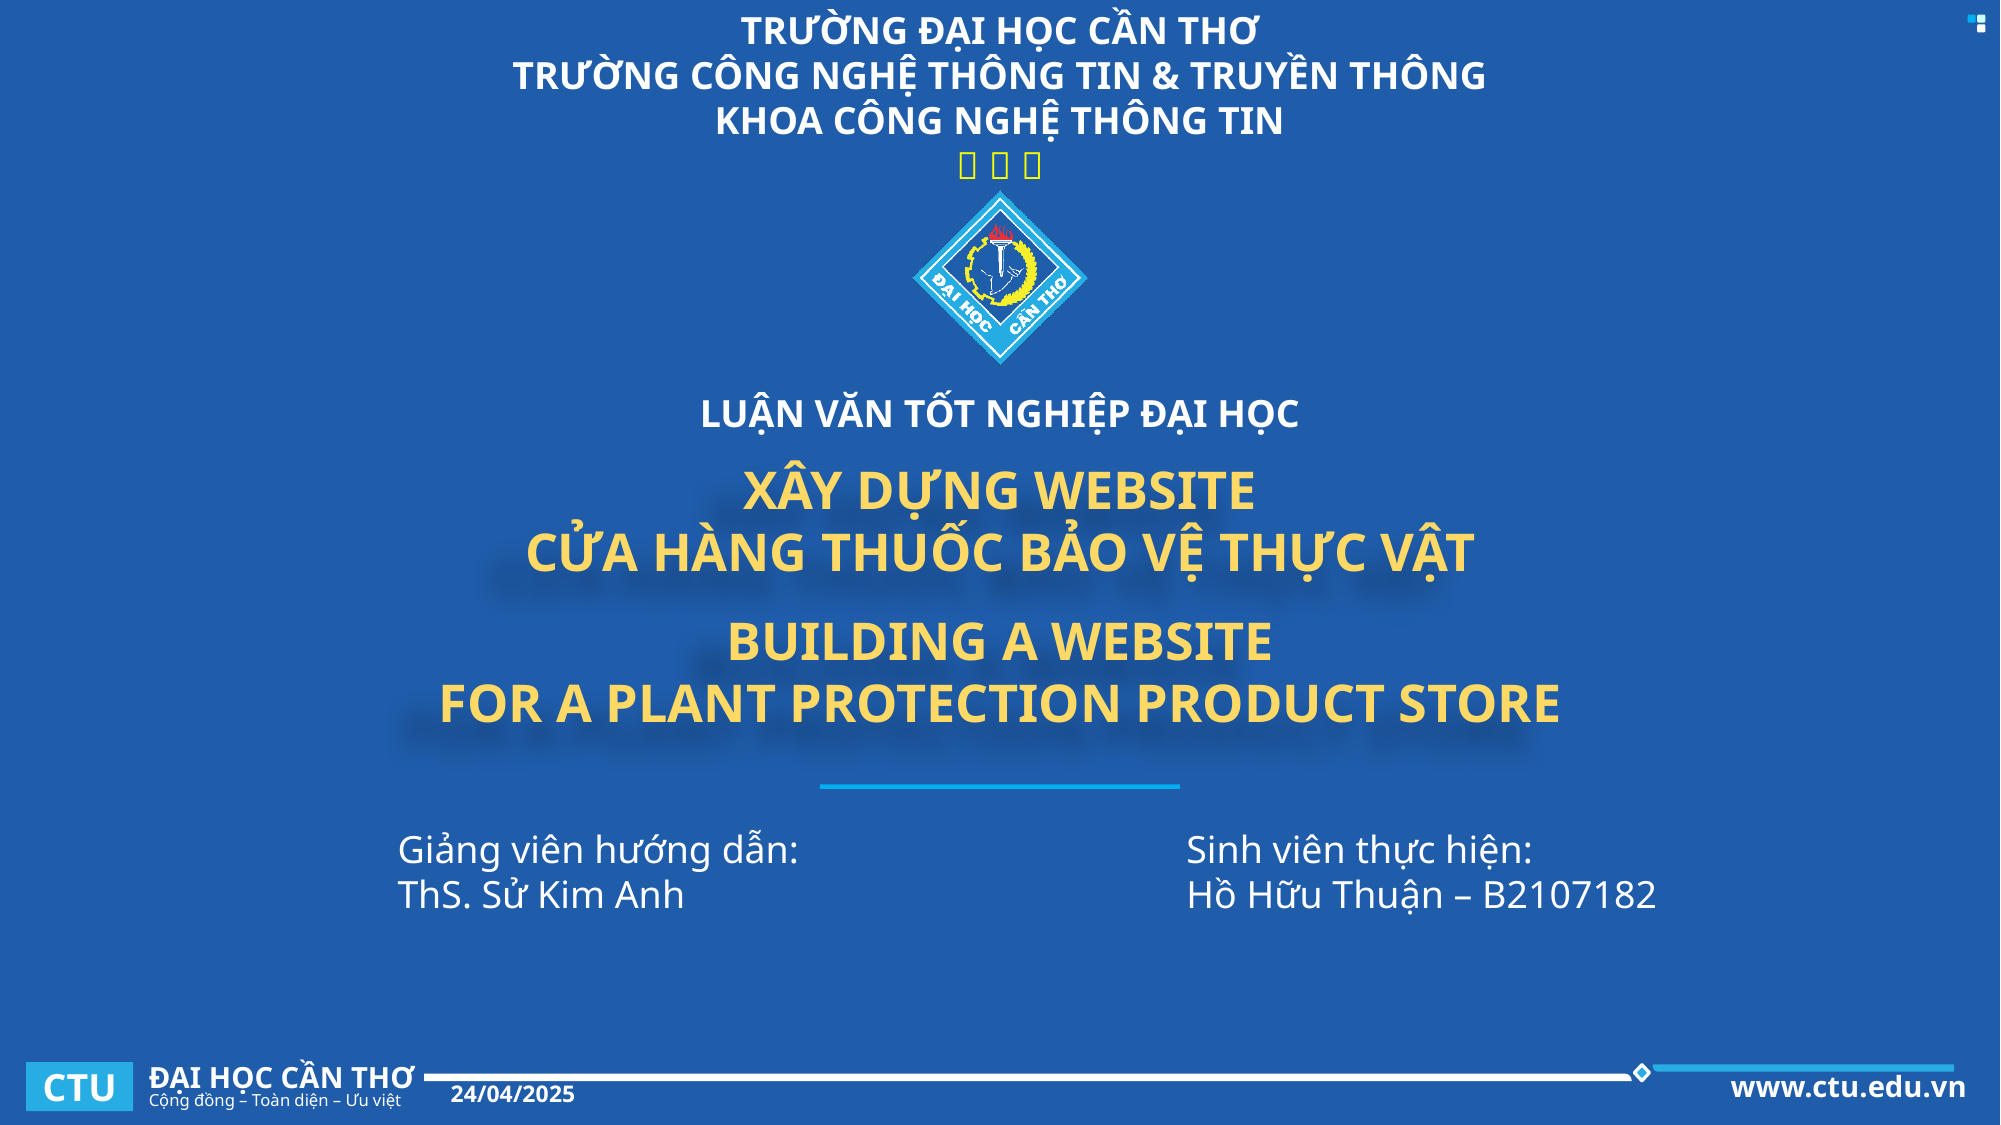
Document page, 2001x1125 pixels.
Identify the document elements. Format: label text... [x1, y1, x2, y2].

text_box LUẬN VĂN TỐT NGHIỆP ĐẠI HỌC [667, 382, 1333, 443]
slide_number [199, 1074, 591, 1112]
text_box XÂY DỰNG WEBSITE CỬA HÀNG THUỐC BẢO VỆ THỰC VẬT BUILDING A WEBSITE FOR A PLANT PROTECTION PRODUCT STORE [423, 449, 1577, 741]
text_box TRƯỜNG ĐẠI HỌC CẦN THƠ TRƯỜNG CÔNG NGHỆ THÔNG TIN & TRUYỀN THÔNG KHOA CÔNG NGHỆ THÔNG TIN    [315, 0, 1685, 240]
text_box Giảng viên hướng dẫn: Sinh viên thực hiện: ThS. Sử Kim Anh Hồ Hữu Thuận – B2107182 [382, 818, 1673, 924]
picture [912, 240, 1088, 365]
